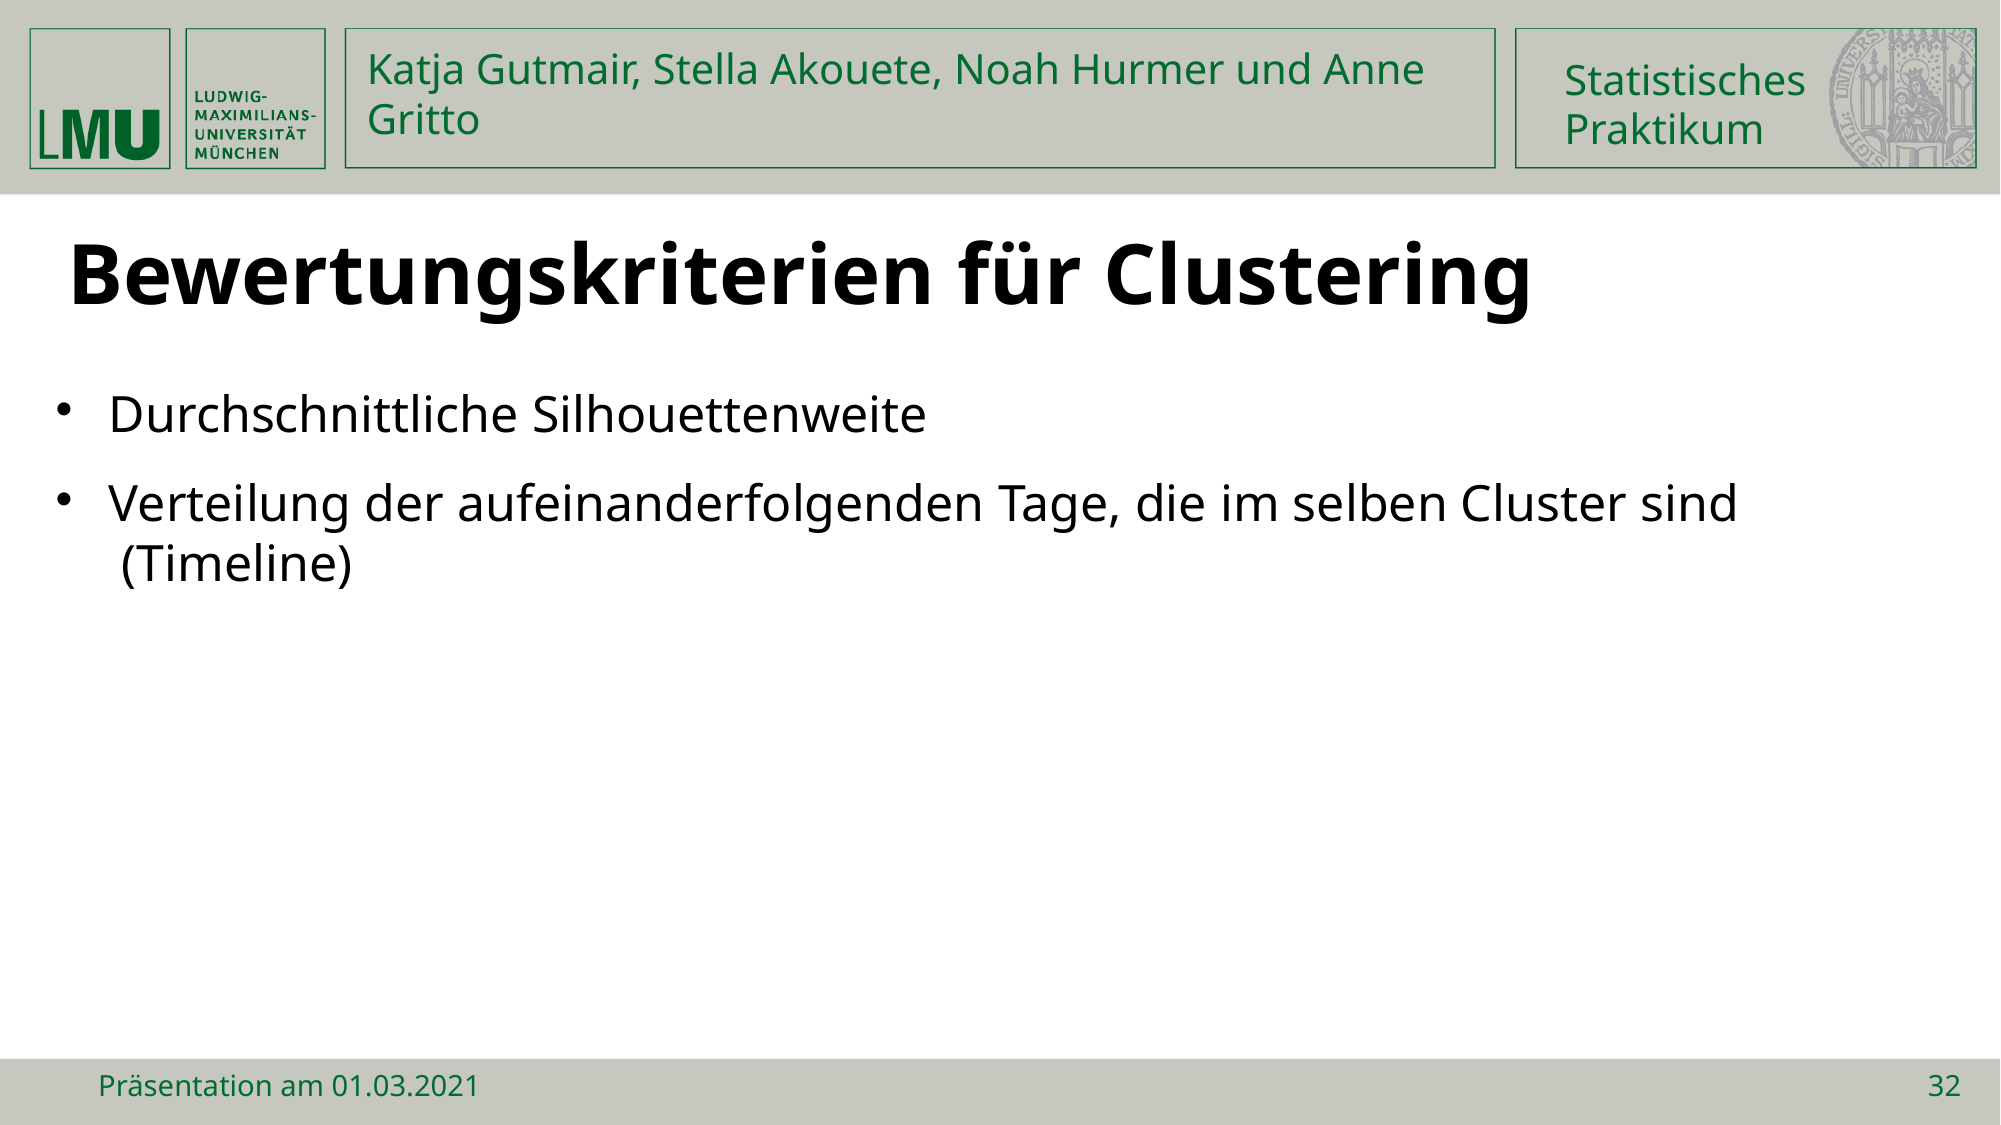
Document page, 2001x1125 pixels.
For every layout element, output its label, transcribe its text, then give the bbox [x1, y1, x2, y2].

text_box Präsentation am 01.03.2021 [83, 1059, 1775, 1108]
text_box Bewertungskriterien für Clustering [52, 213, 1948, 339]
text_box Statistisches Praktikum [1549, 46, 1833, 161]
text_box Durchschnittliche Silhouettenweite Verteilung der aufeinanderfolgenden Tage, die im selben Cluster sind (Timeline) [23, 375, 1919, 1001]
text_box 32 [1803, 1059, 1977, 1108]
text_box [51, 380, 1947, 1007]
picture [0, 0, 2001, 1125]
text_box Katja Gutmair, Stella Akouete, Noah Hurmer und Anne Gritto [352, 75, 1463, 150]
text_box [1525, 30, 1821, 161]
